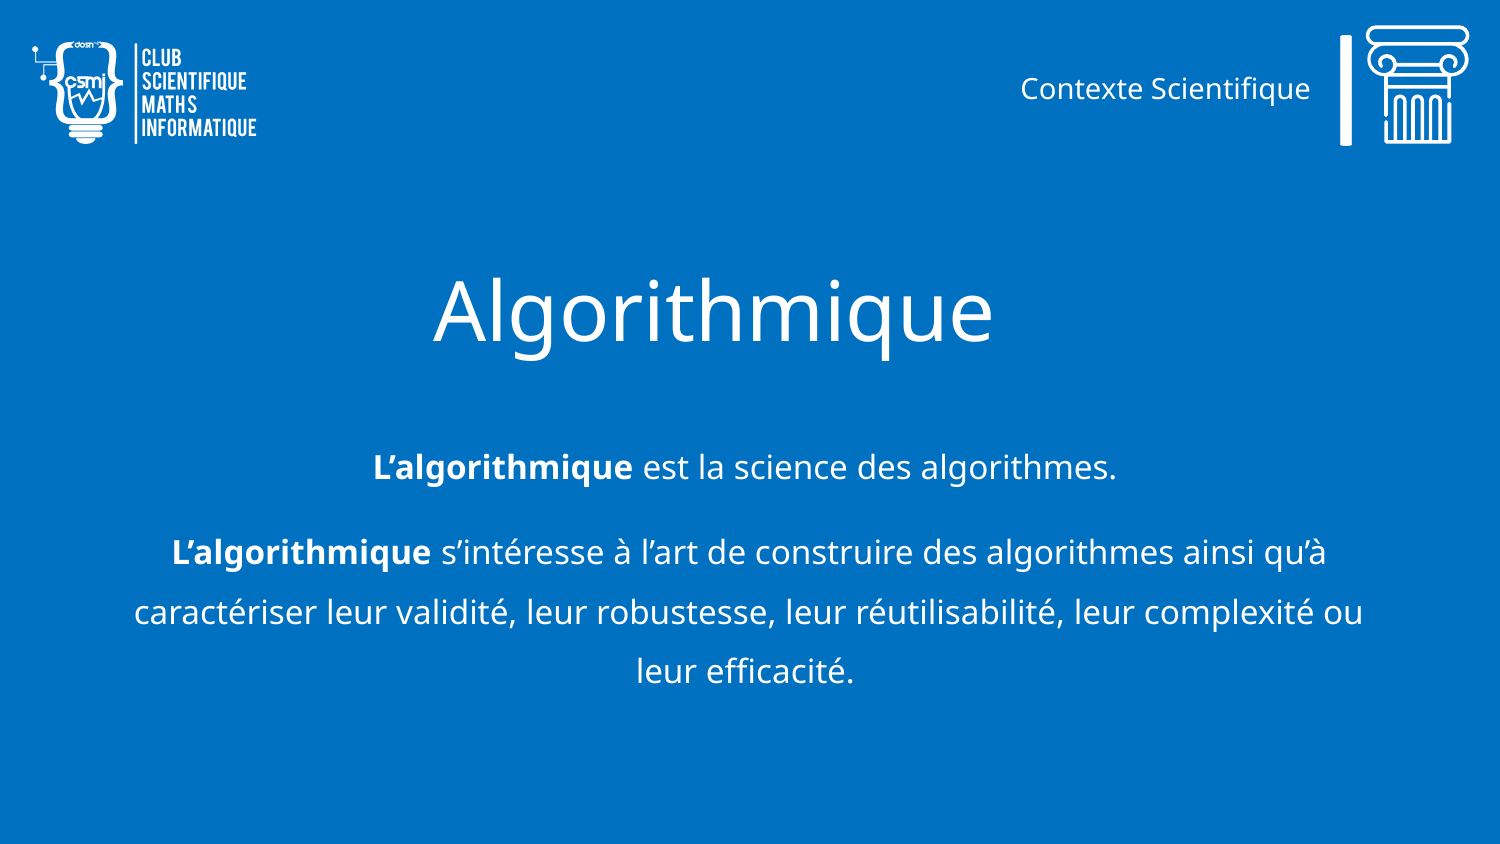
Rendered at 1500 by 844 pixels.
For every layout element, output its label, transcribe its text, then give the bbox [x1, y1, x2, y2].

picture [31, 41, 257, 144]
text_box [1365, 25, 1470, 144]
text_box L’algorithmique est la science des algorithmes. L’algorithmique s’intéresse à l’art de construire des algorithmes ainsi qu’à caractériser leur validité, leur robustesse, leur réutilisabilité, leur complexité ou leur efficacité. [112, 411, 1388, 724]
text_box Contexte Scientifique [976, 54, 1335, 107]
picture [1340, 34, 1353, 146]
subtitle Algorithmique [418, 244, 1082, 372]
